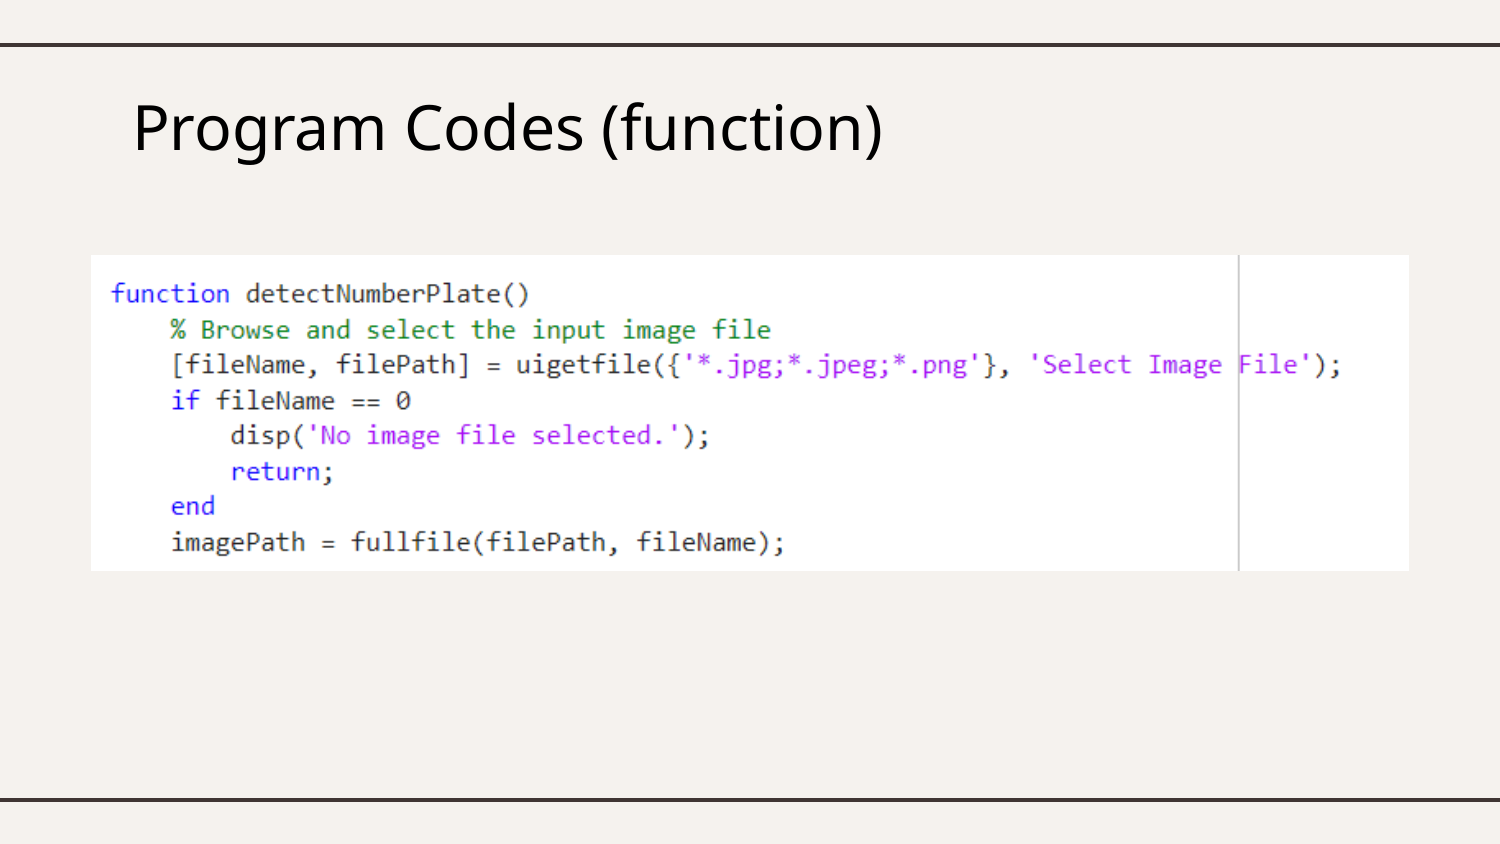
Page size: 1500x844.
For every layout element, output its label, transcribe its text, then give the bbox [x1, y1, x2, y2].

title Program Codes (function) [116, 72, 1209, 167]
picture [91, 255, 1409, 571]
